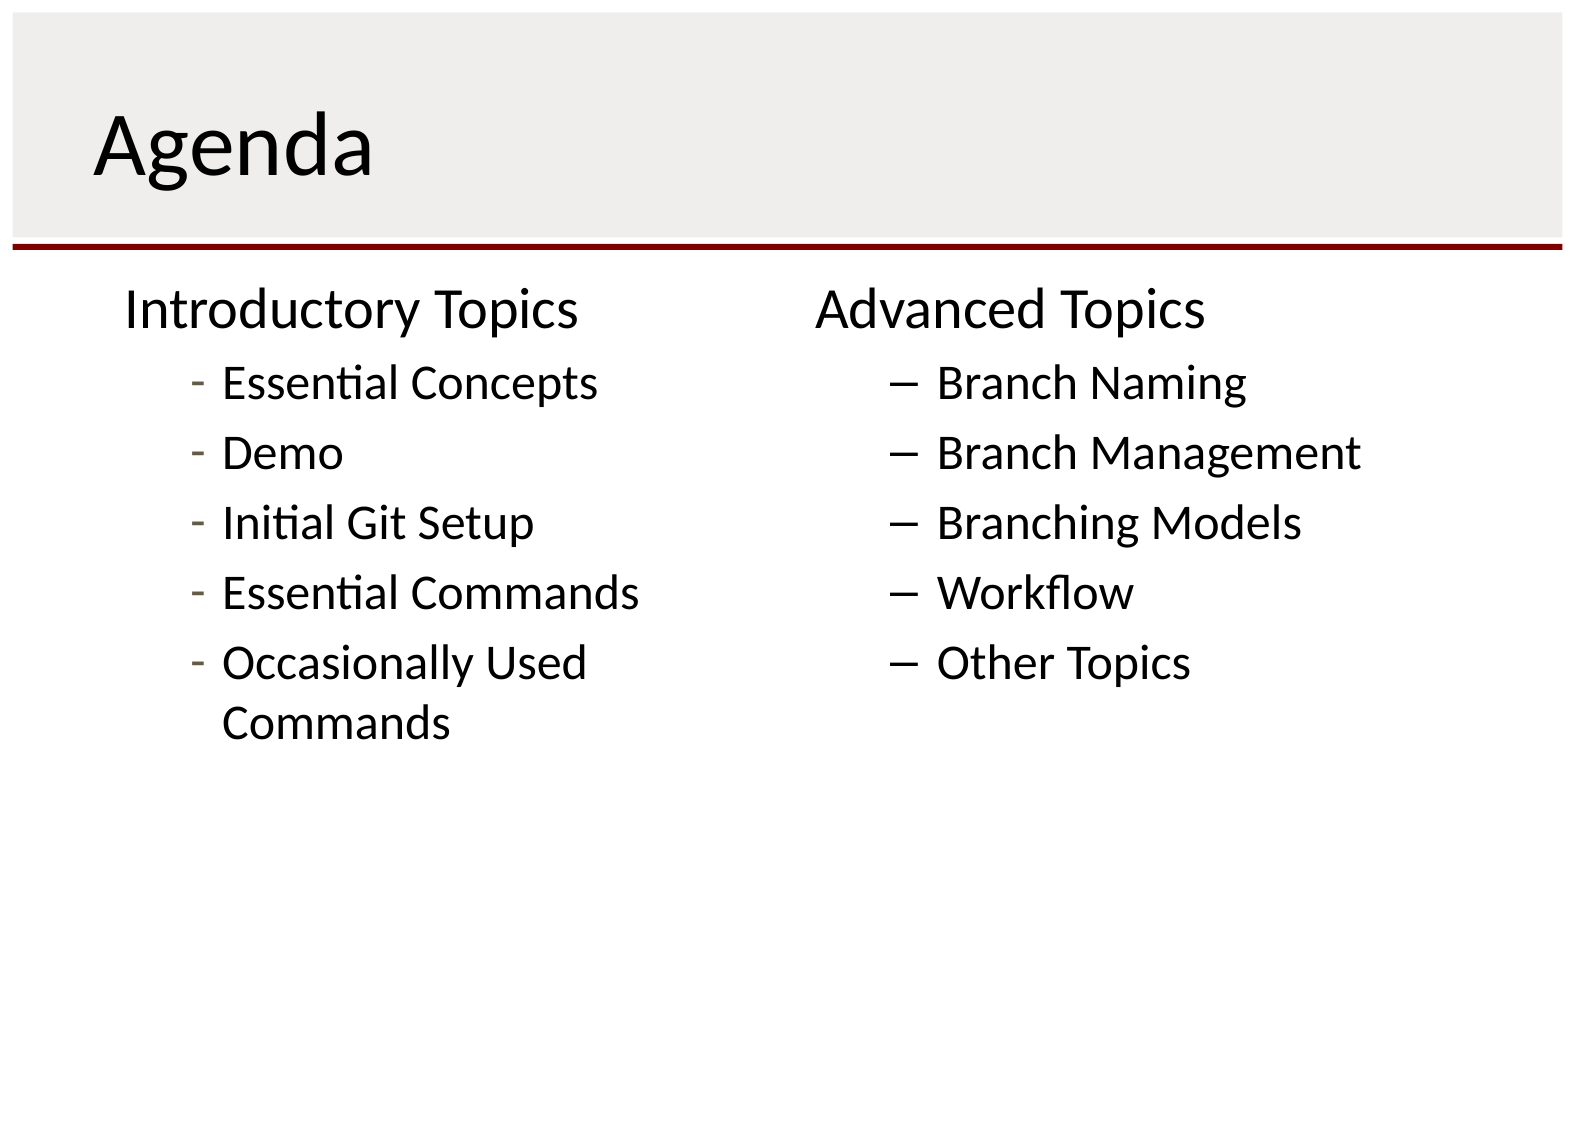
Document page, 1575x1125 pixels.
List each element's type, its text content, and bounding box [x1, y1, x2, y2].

list Introductory Topics Essential Concepts Demo Initial Git Setup Essential Commands Occasionally Used Commands [78, 262, 775, 1005]
list Advanced Topics Branch Naming Branch Management Branching Models Workflow Other Topics [800, 262, 1497, 1005]
title Agenda [78, 45, 1497, 233]
